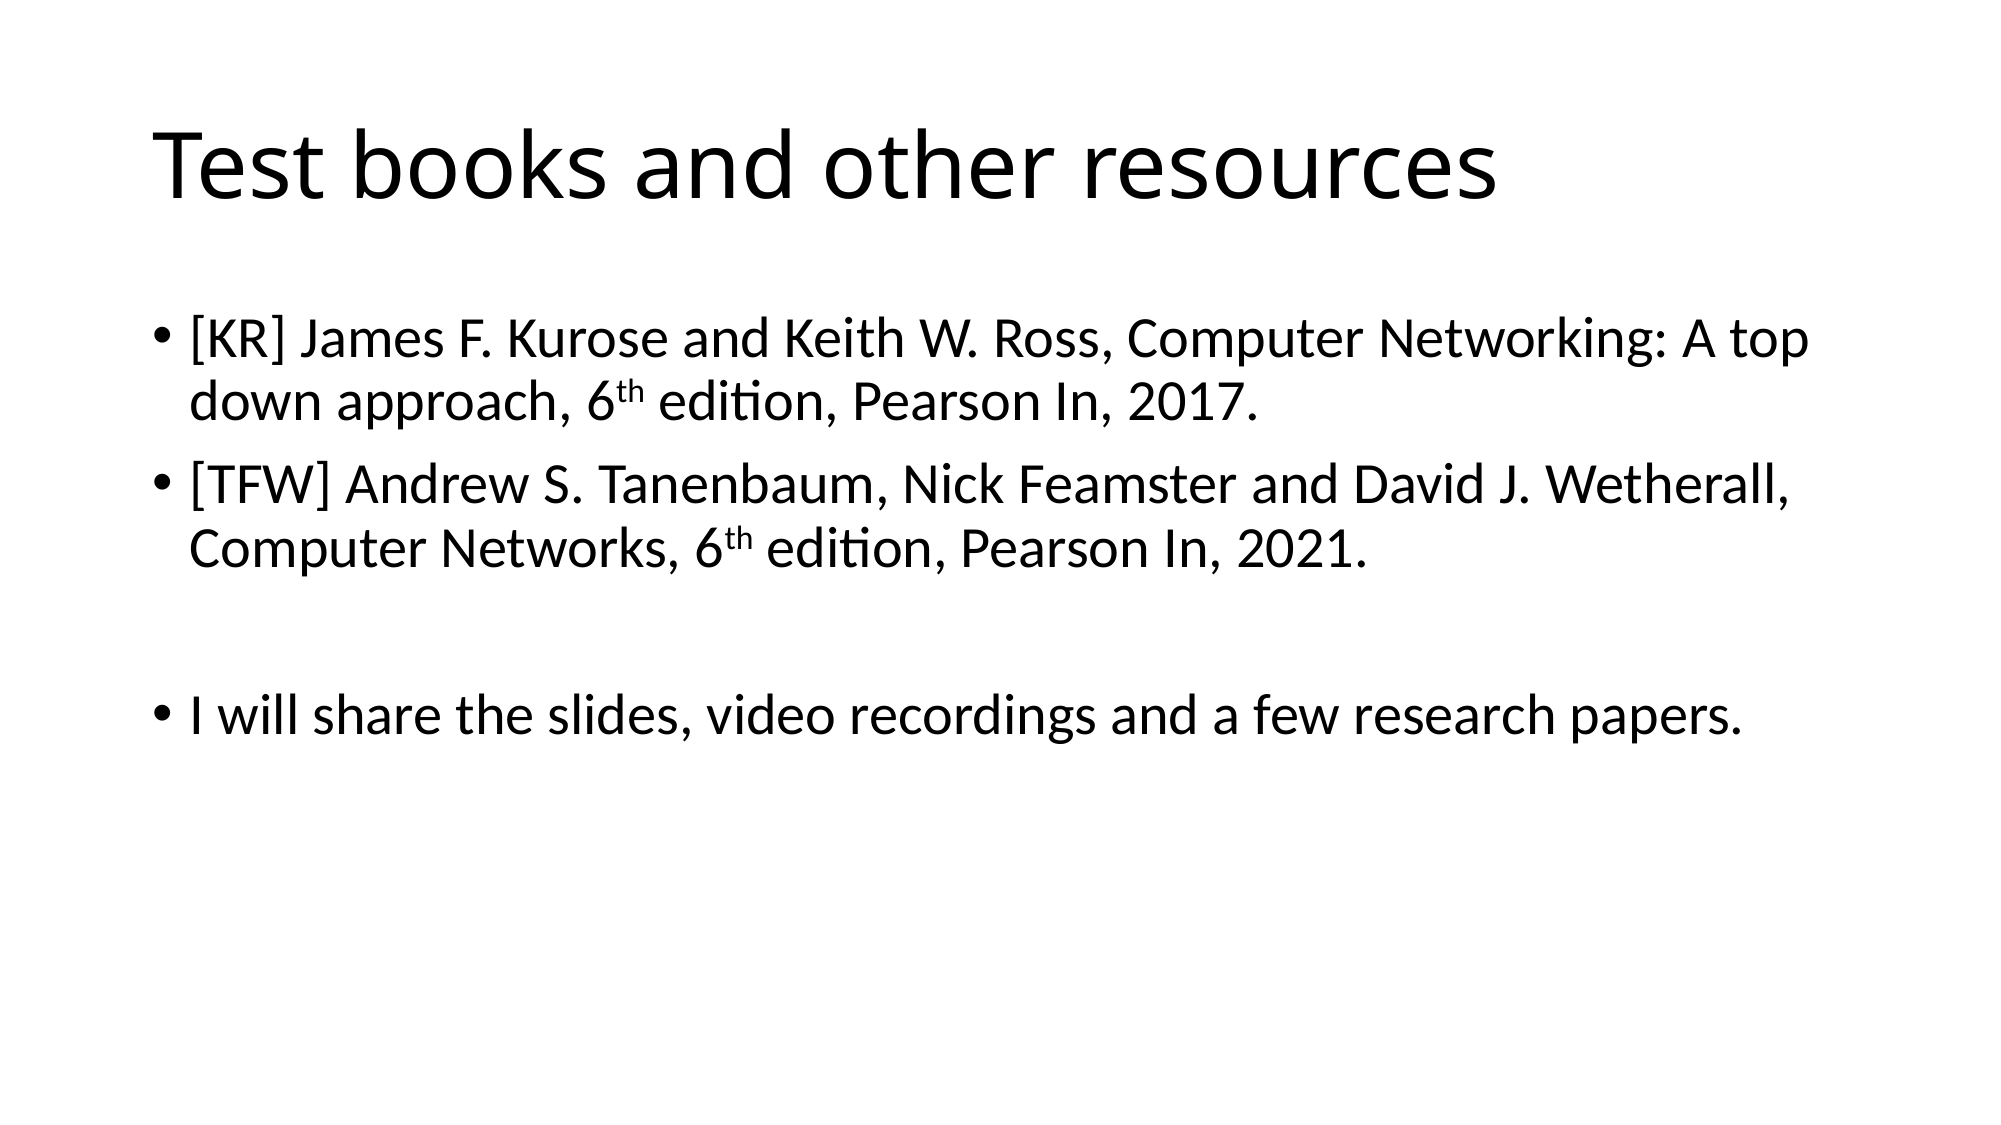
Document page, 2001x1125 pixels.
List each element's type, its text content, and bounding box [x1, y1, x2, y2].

list [KR] James F. Kurose and Keith W. Ross, Computer Networking: A top down approach, 6th edition, Pearson In, 2017. [TFW] Andrew S. Tanenbaum, Nick Feamster and David J. Wetherall, Computer Networks, 6th edition, Pearson In, 2021. I will share the slides, video recordings and a few research papers. [137, 299, 1863, 1014]
title Test books and other resources [137, 59, 1863, 278]
